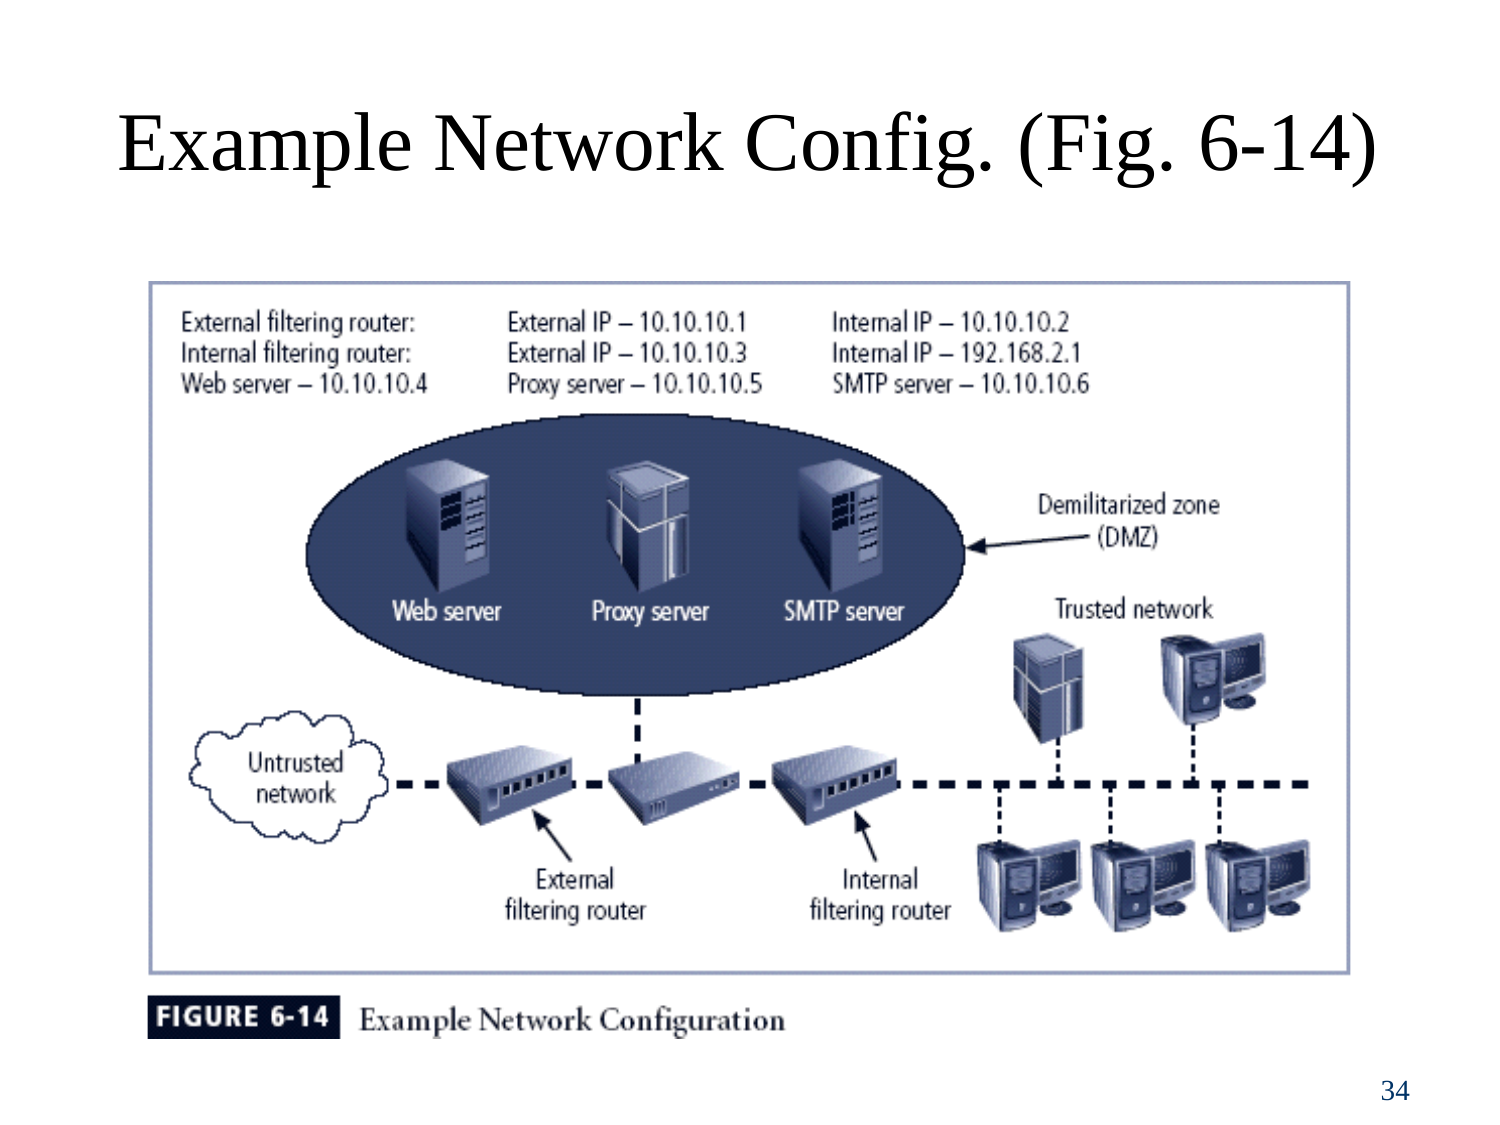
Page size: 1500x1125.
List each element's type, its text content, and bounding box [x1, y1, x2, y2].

slide_number 26 [1374, 1071, 1417, 1125]
title Example Network Config. (Fig. 6-14) [115, 84, 1384, 275]
text_box [147, 281, 1351, 1039]
